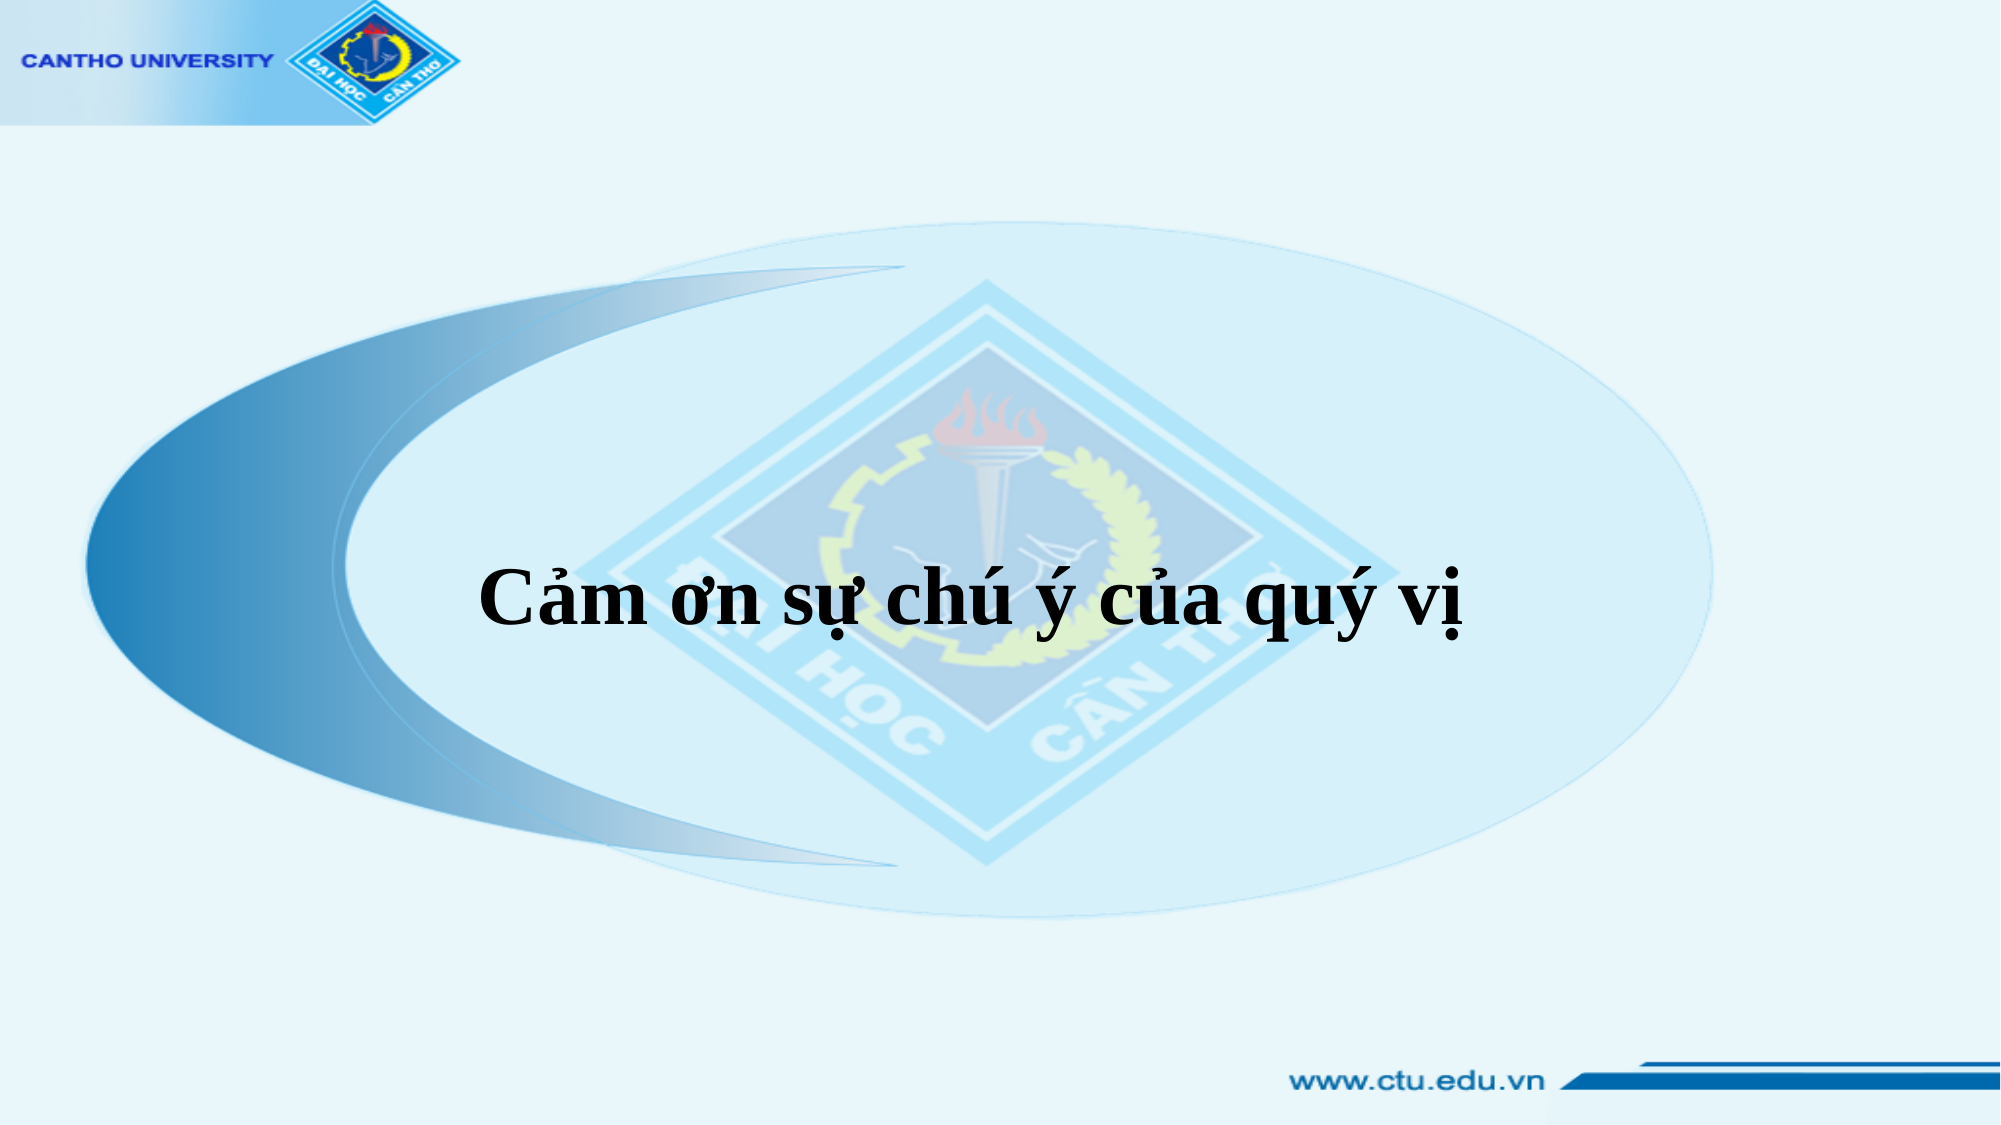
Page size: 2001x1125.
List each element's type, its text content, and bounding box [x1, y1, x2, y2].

title Cảm ơn sự chú ý của quý vị [462, 437, 1538, 759]
picture [295, 4, 454, 119]
picture [0, 0, 2001, 1125]
